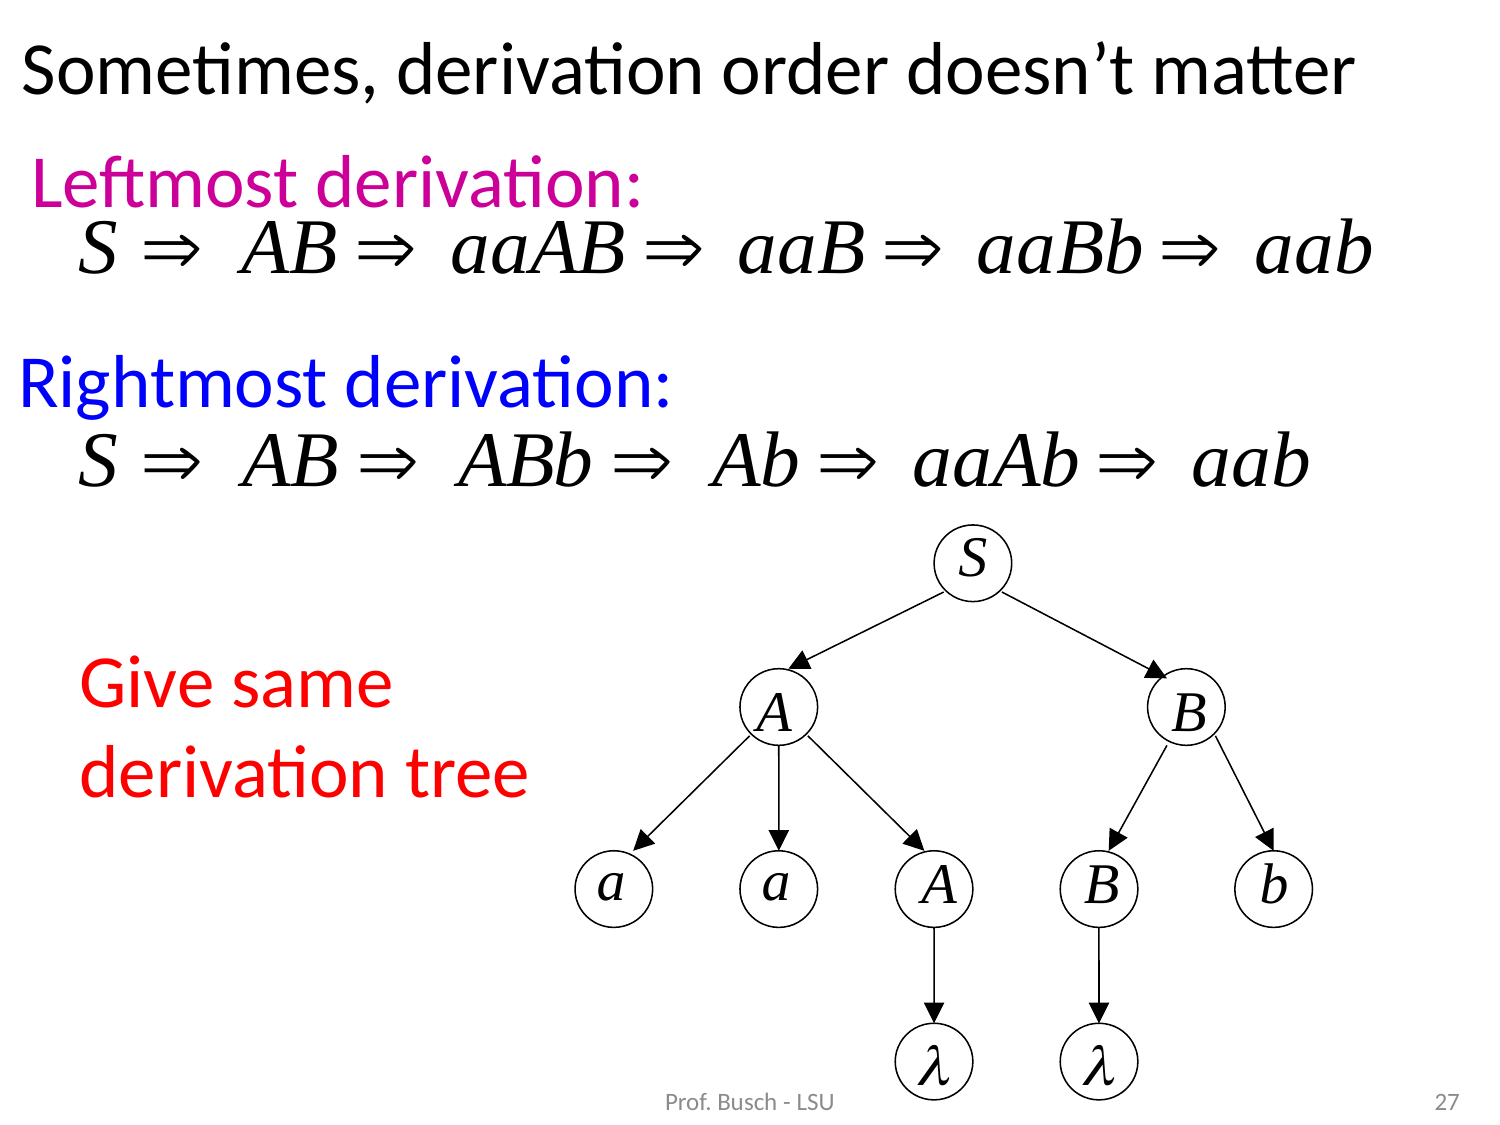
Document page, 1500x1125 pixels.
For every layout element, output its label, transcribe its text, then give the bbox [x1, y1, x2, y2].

footer Prof. Busch - LSU [512, 1074, 988, 1125]
text_box Give same derivation tree [64, 624, 546, 820]
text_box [74, 212, 1376, 280]
text_box Leftmost derivation: [16, 124, 660, 230]
slide_number 27 [1162, 1074, 1475, 1125]
text_box Rightmost derivation: [3, 324, 689, 430]
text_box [574, 524, 1313, 1101]
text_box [74, 424, 1313, 493]
text_box [24, 137, 1475, 1038]
text_box Sometimes, derivation order doesn’t matter [6, 12, 1374, 118]
